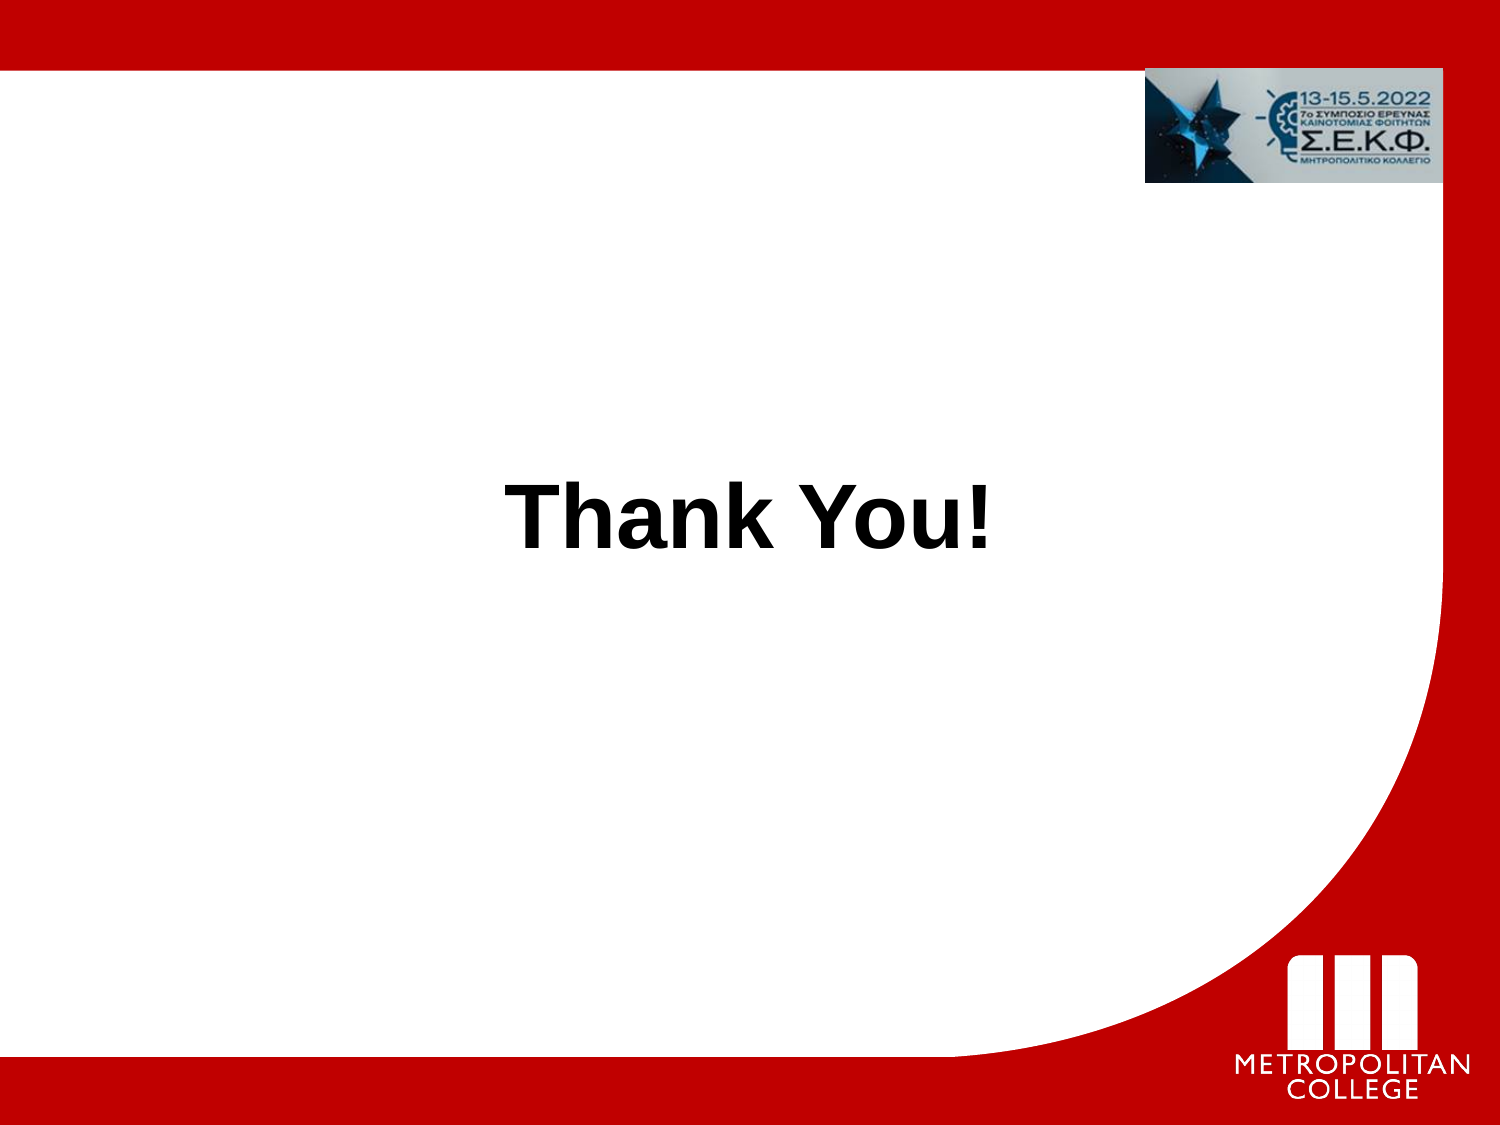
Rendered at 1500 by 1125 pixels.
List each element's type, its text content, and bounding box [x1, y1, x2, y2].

title Thank You! [75, 449, 1425, 638]
picture [1232, 951, 1472, 1099]
picture [1145, 68, 1443, 183]
